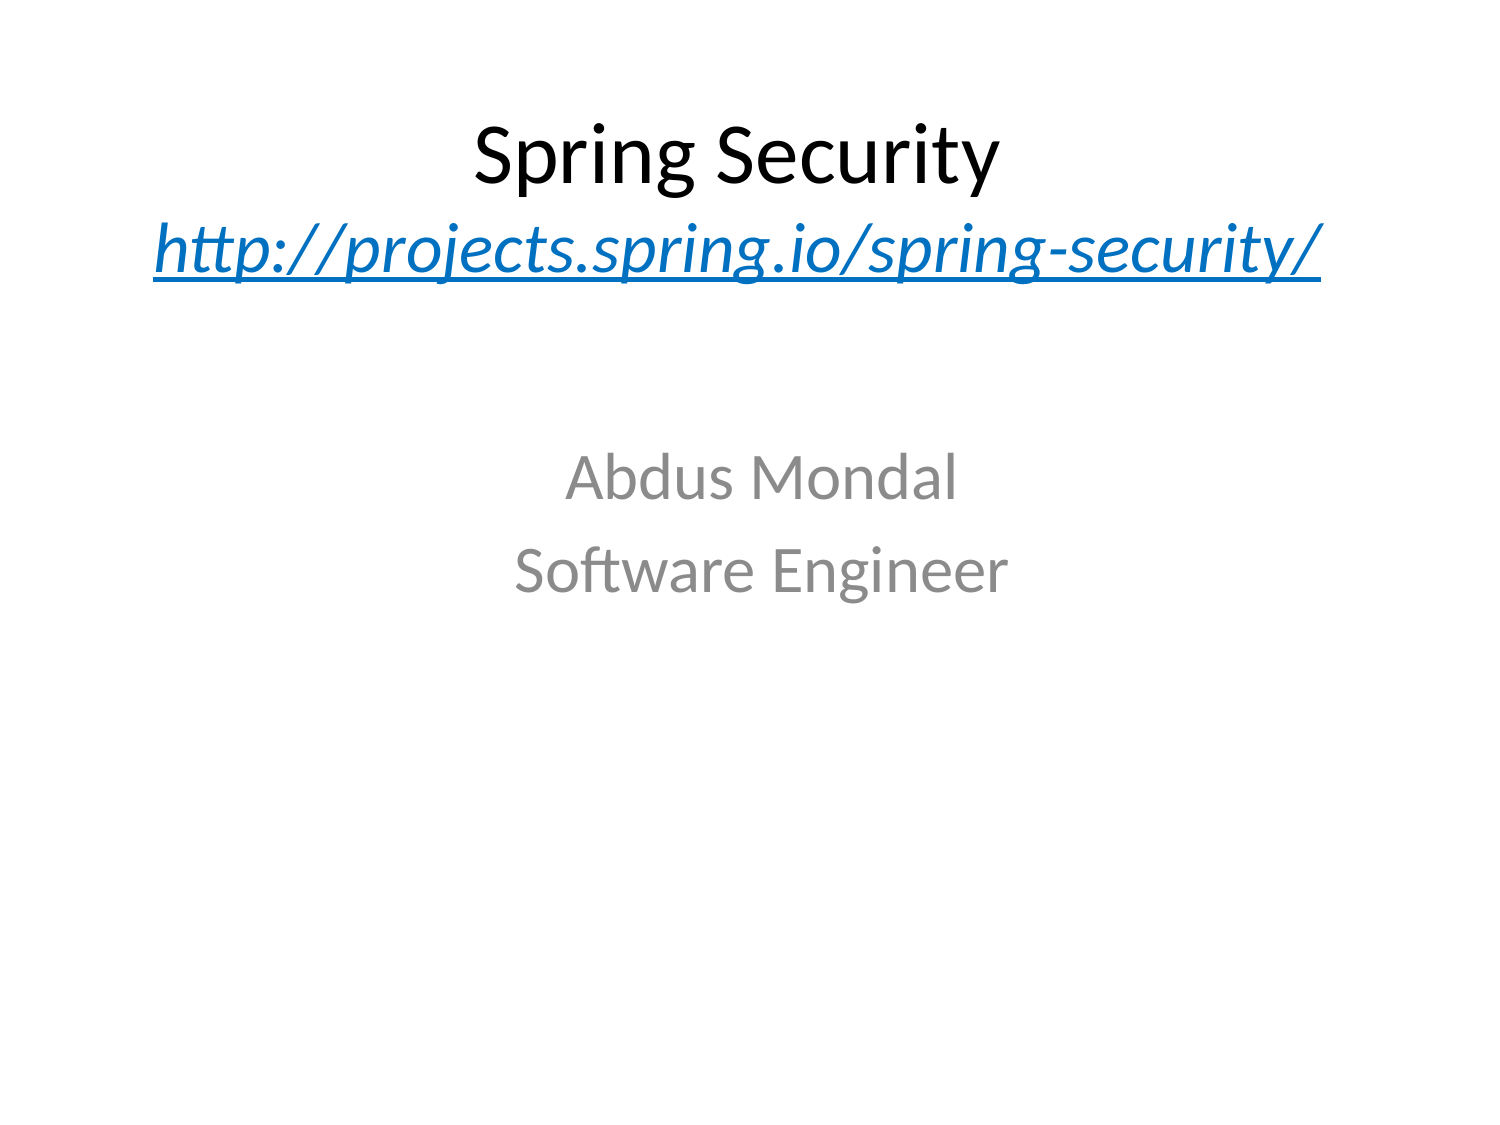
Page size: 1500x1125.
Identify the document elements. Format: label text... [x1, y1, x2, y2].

subtitle Abdus Mondal Software Engineer [237, 425, 1288, 713]
title Spring Security http://projects.spring.io/spring-security/ [99, 87, 1375, 400]
